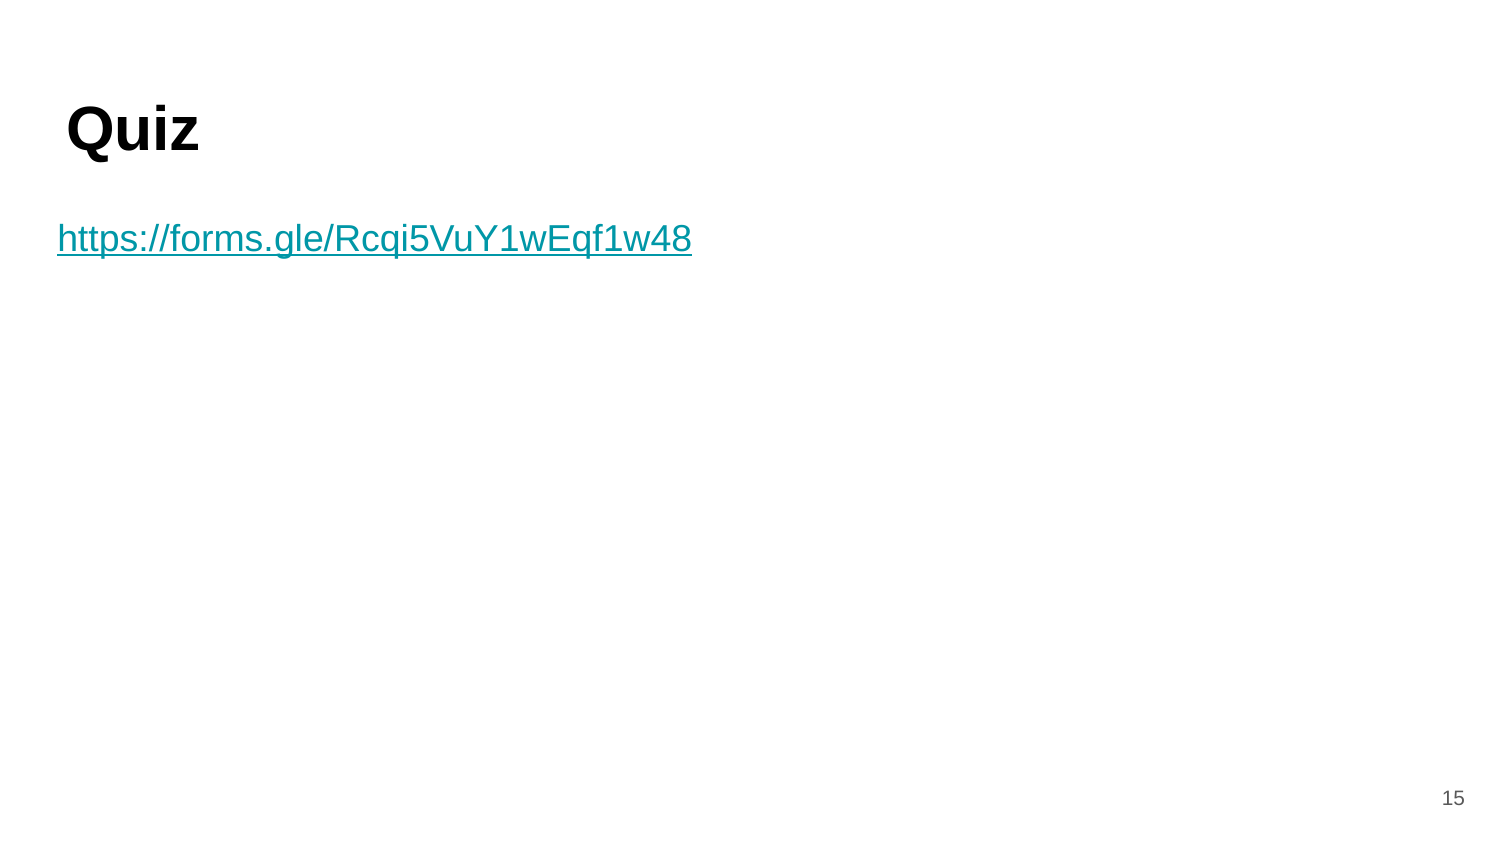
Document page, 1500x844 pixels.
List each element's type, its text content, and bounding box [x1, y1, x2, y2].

slide_number ‹#› [1389, 764, 1480, 830]
list https://forms.gle/Rcqi5VuY1wEqf1w48 [42, 185, 1462, 830]
title Quiz [51, 72, 1449, 167]
